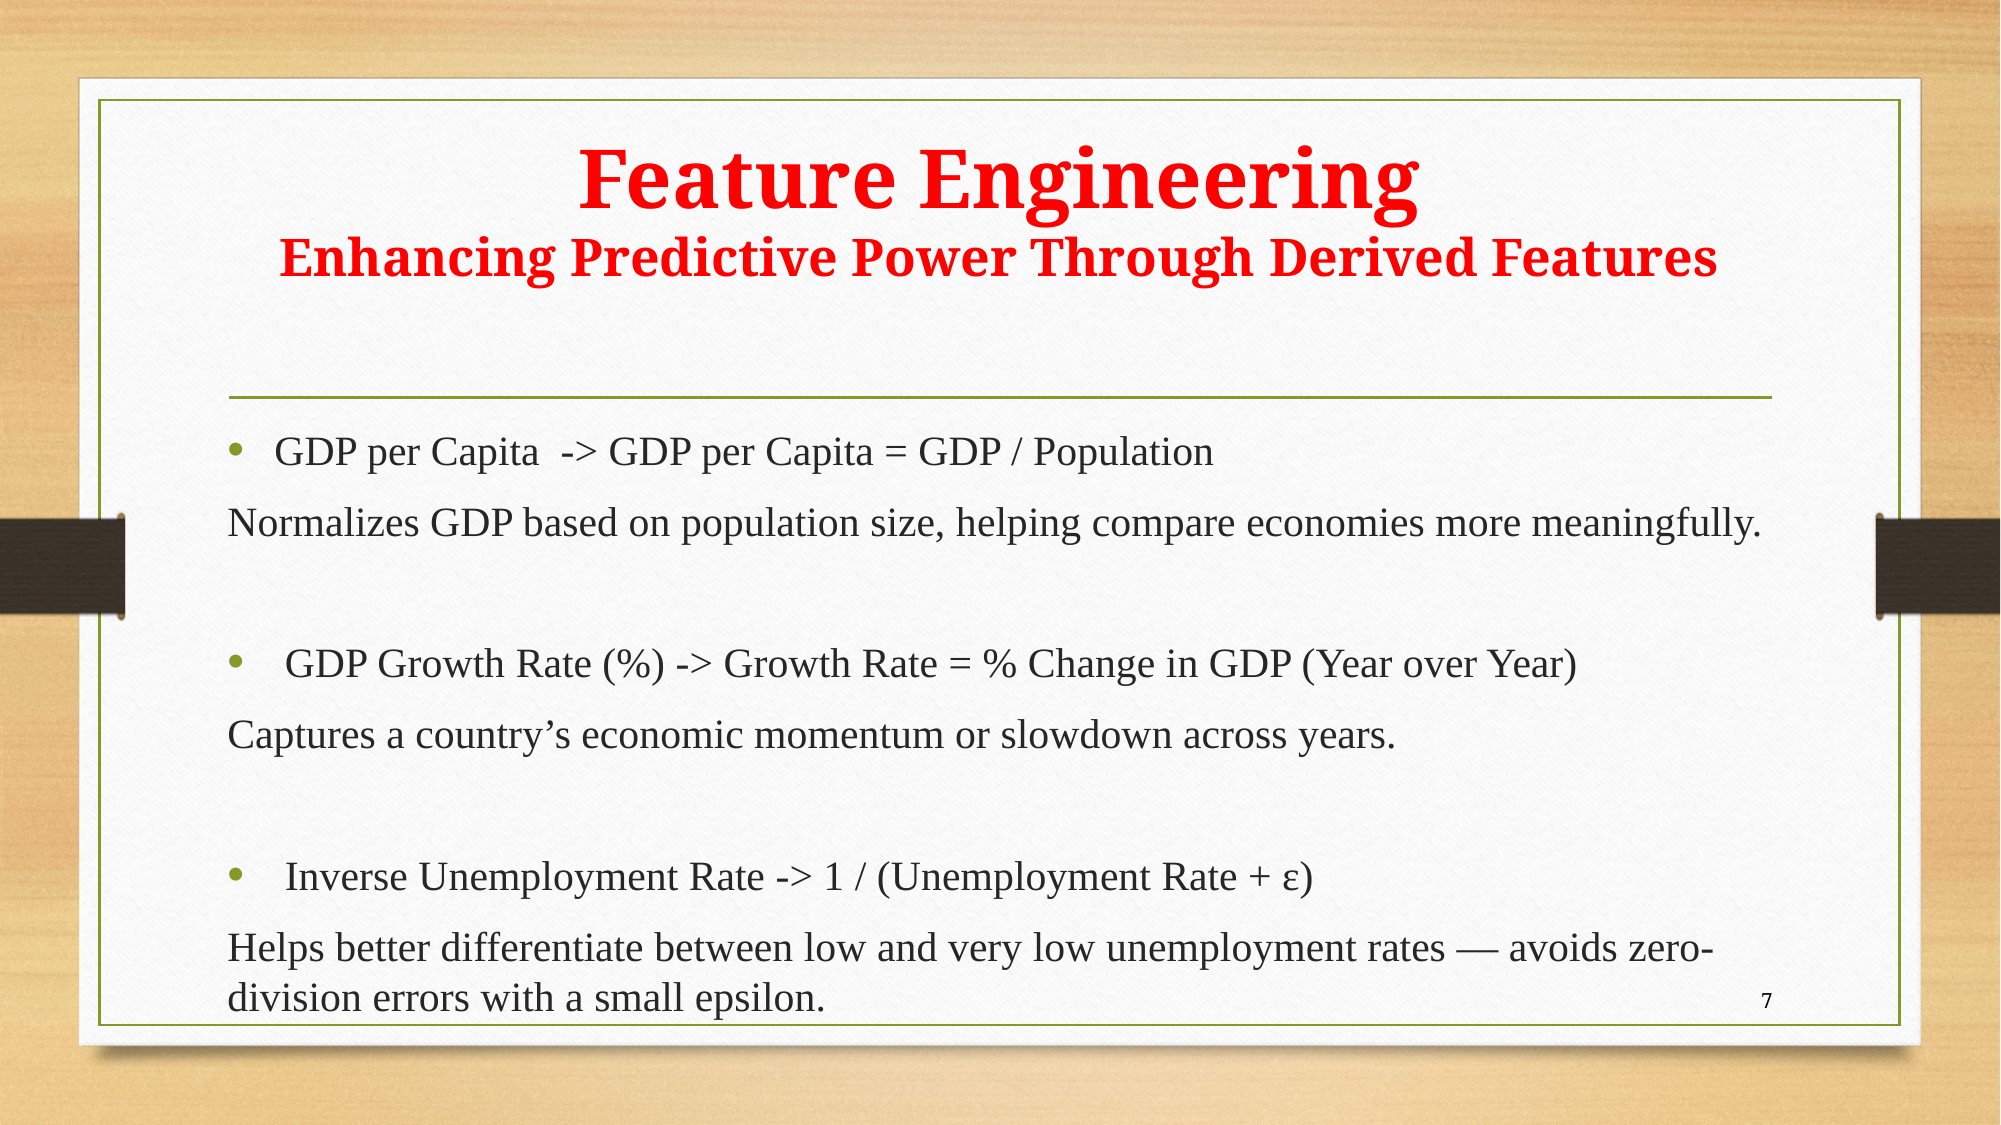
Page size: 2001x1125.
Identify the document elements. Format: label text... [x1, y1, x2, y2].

list GDP per Capita -> GDP per Capita = GDP / Population Normalizes GDP based on population size, helping compare economies more meaningfully. GDP Growth Rate (%) -> Growth Rate = % Change in GDP (Year over Year) Captures a country’s economic momentum or slowdown across years. Inverse Unemployment Rate -> 1 / (Unemployment Rate + ε) Helps better differentiate between low and very low unemployment rates — avoids zero-division errors with a small epsilon. [212, 416, 1788, 1025]
title Feature Engineering Enhancing Predictive Power Through Derived Features [212, 99, 1788, 314]
slide_number 7 [1698, 979, 1788, 1025]
picture [0, 0, 2001, 1125]
